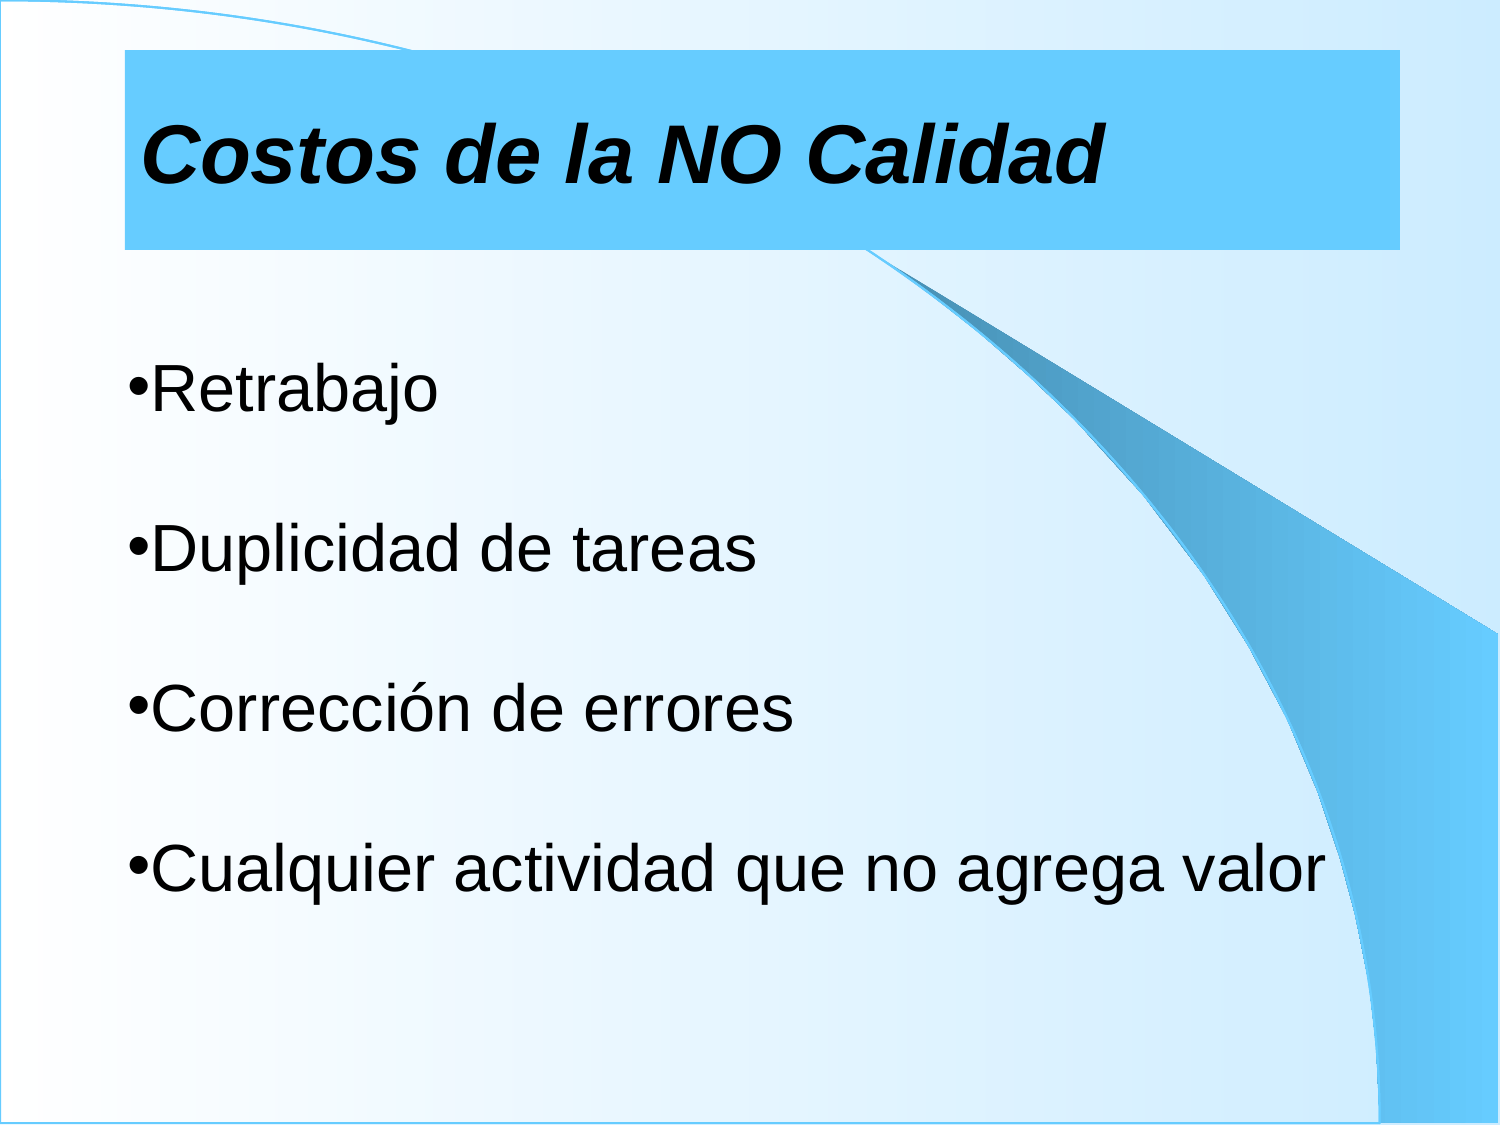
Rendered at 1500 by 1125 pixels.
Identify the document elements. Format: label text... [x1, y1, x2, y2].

text_box Costos de la NO Calidad [124, 50, 1400, 250]
text_box Retrabajo Duplicidad de tareas Corrección de errores Cualquier actividad que no agrega valor [112, 337, 1413, 913]
